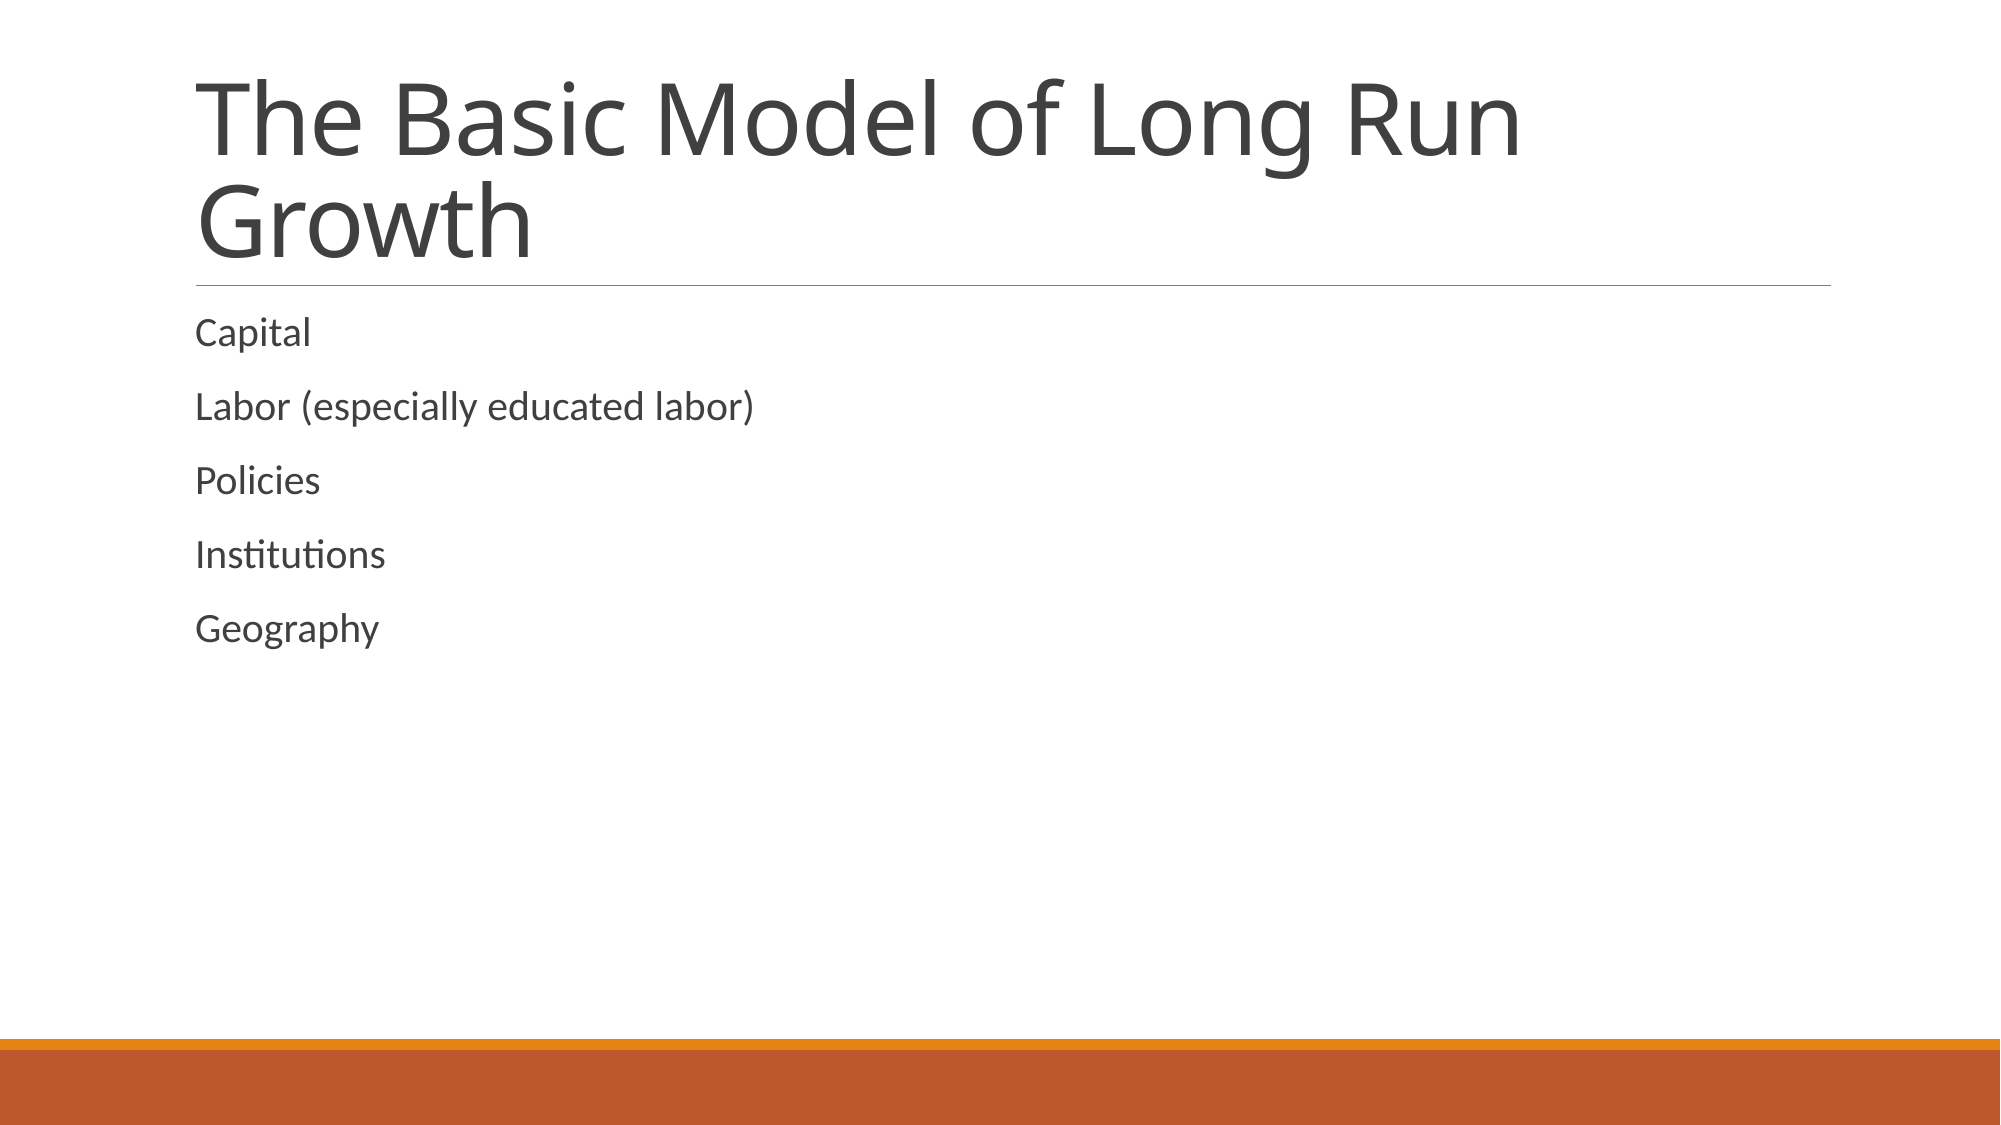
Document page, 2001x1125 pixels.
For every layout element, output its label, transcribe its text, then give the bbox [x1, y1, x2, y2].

list Capital Labor (especially educated labor) Policies Institutions Geography [180, 302, 1830, 963]
title The Basic Model of Long Run Growth [180, 47, 1830, 285]
